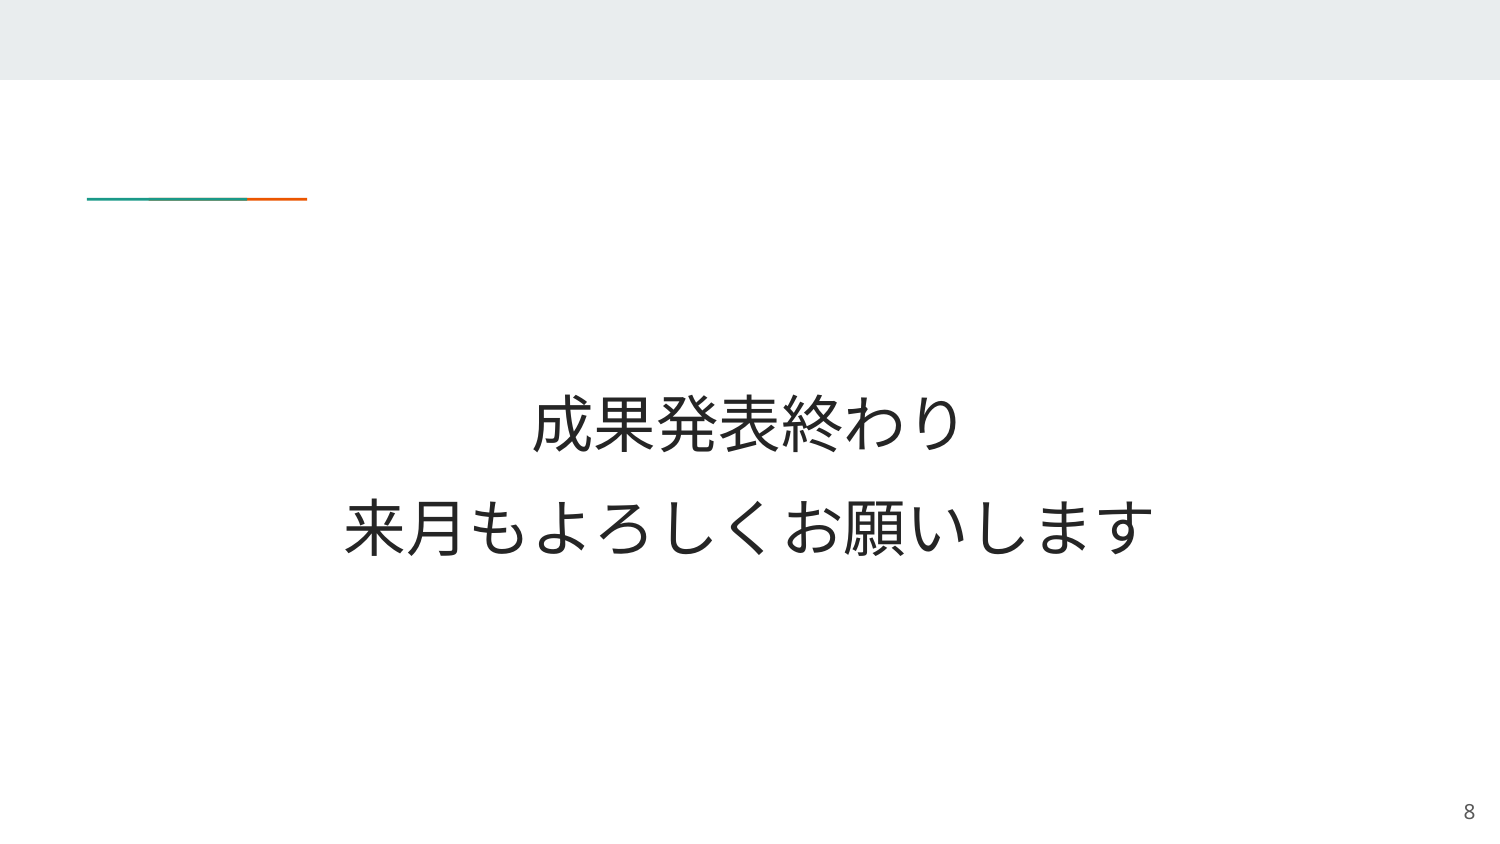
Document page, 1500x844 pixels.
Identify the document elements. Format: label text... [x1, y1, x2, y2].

list 成果発表終わり 来月もよろしくお願いします [119, 219, 1381, 712]
slide_number 8 [1400, 779, 1491, 844]
